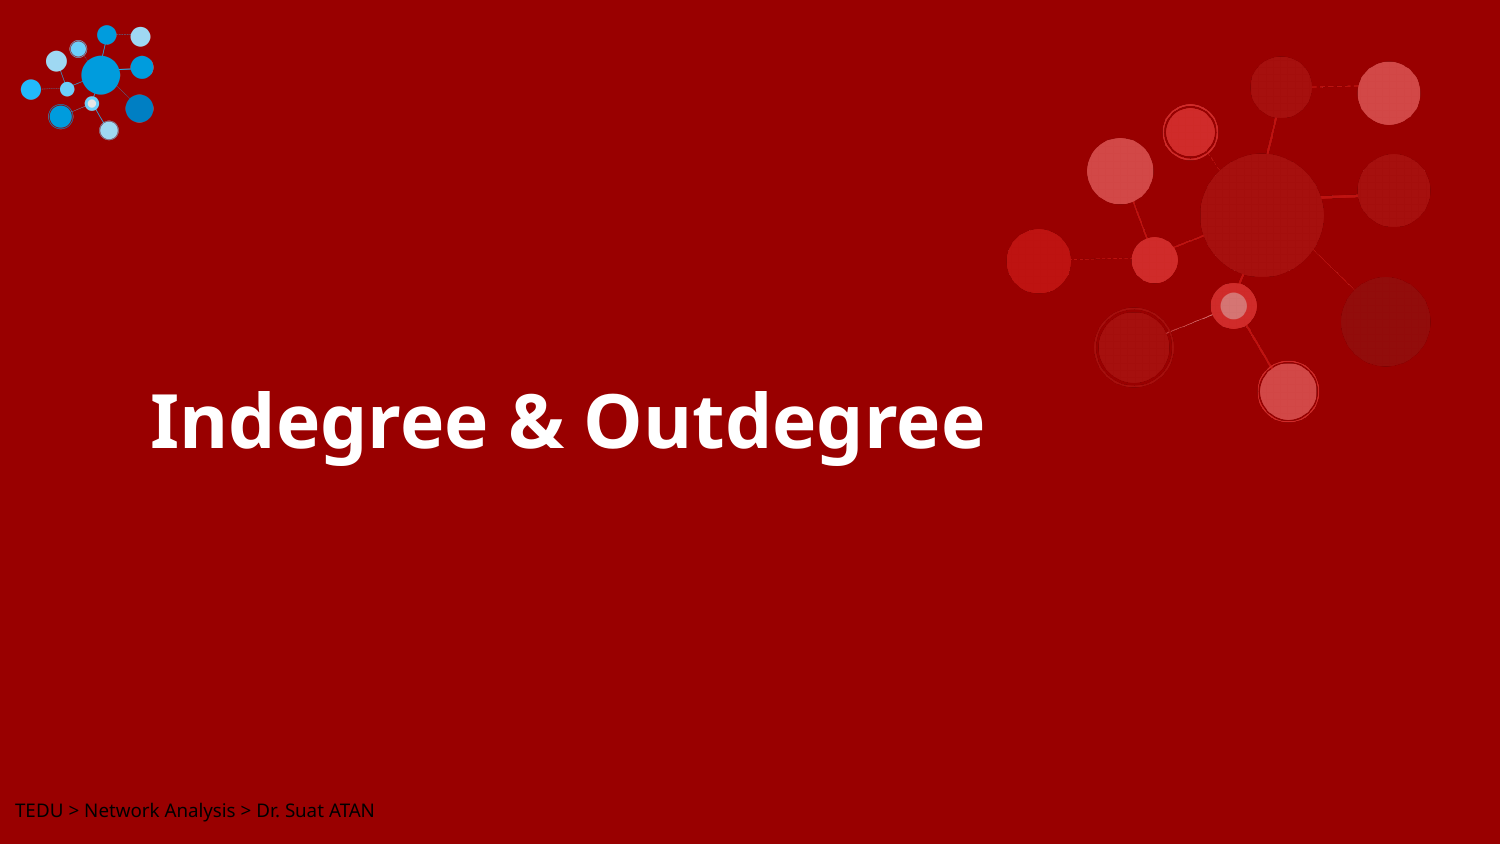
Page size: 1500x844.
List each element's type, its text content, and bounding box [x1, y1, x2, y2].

picture [11, 15, 168, 151]
title Indegree & Outdegree [135, 264, 1134, 572]
